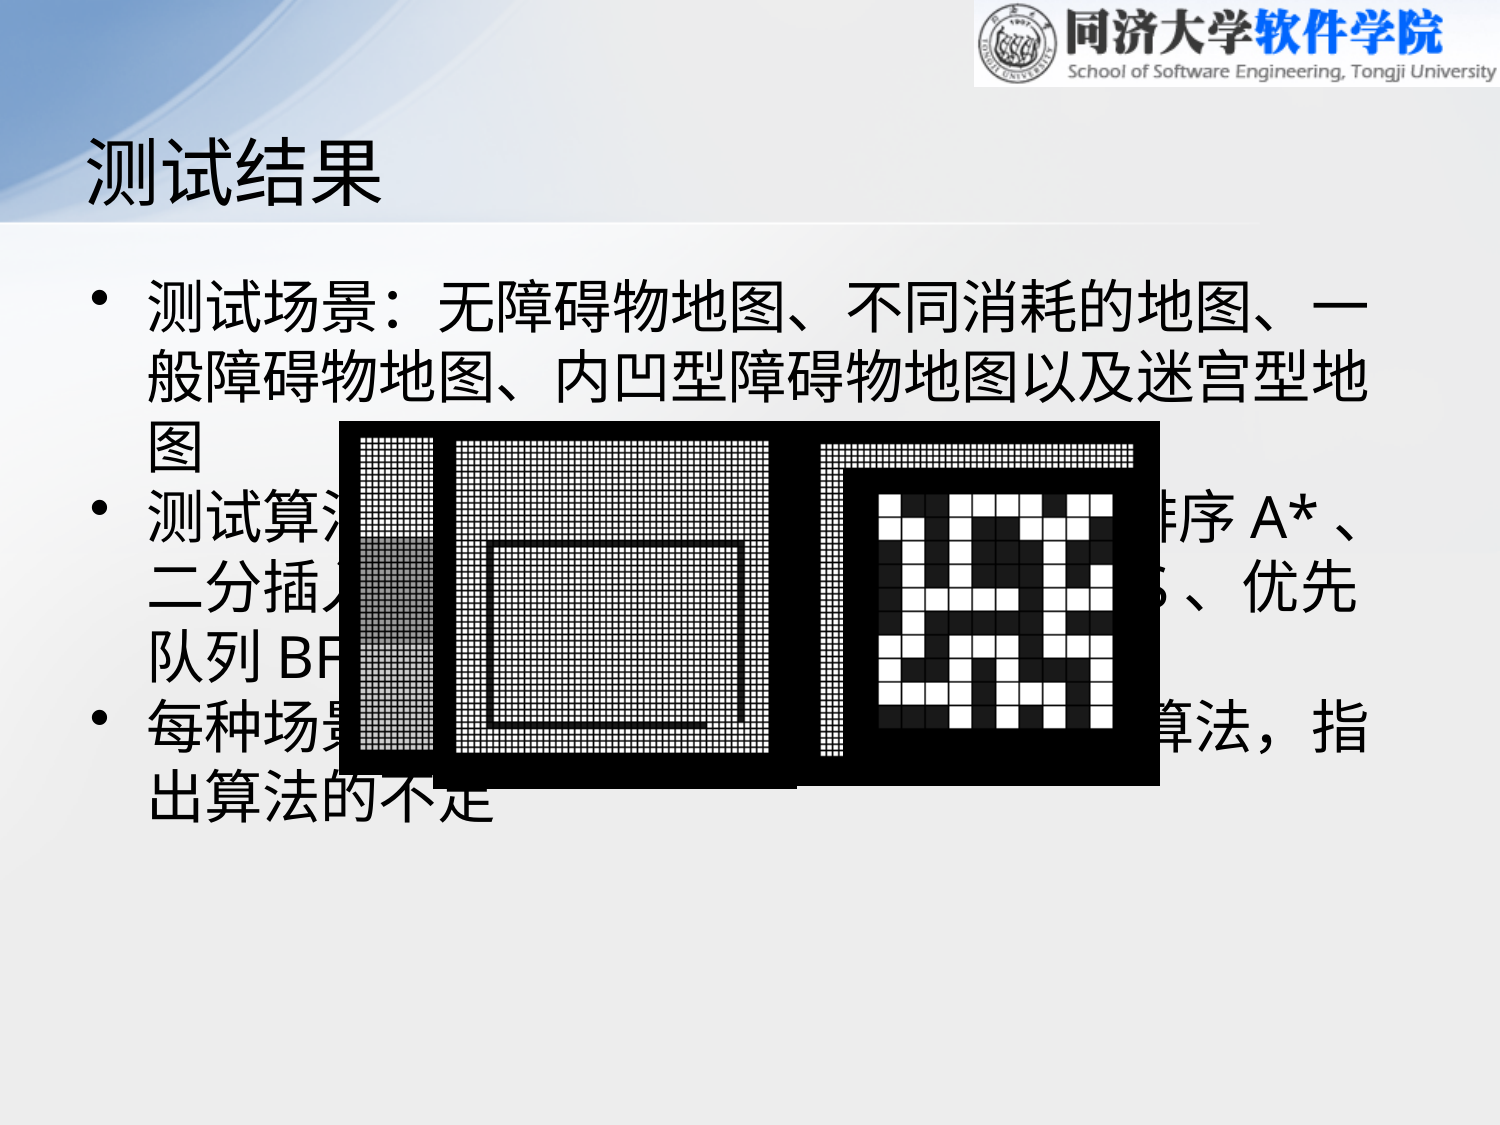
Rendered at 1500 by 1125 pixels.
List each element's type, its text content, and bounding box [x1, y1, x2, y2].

picture [0, 0, 1500, 1125]
list 测试场景：无障碍物地图、不同消耗的地图、一般障碍物地图、内凹型障碍物地图以及迷宫型地图 测试算法：Dijkstra、传统A*、插入排序A*、二分插入A*、二叉堆A*、BFS、DFS、优先队列BFS、带方向指导的BFS 每种场景测试后，给出优势算法、劣势算法，指出算法的不足 [75, 262, 1425, 1005]
title 测试结果 [70, 35, 1421, 223]
